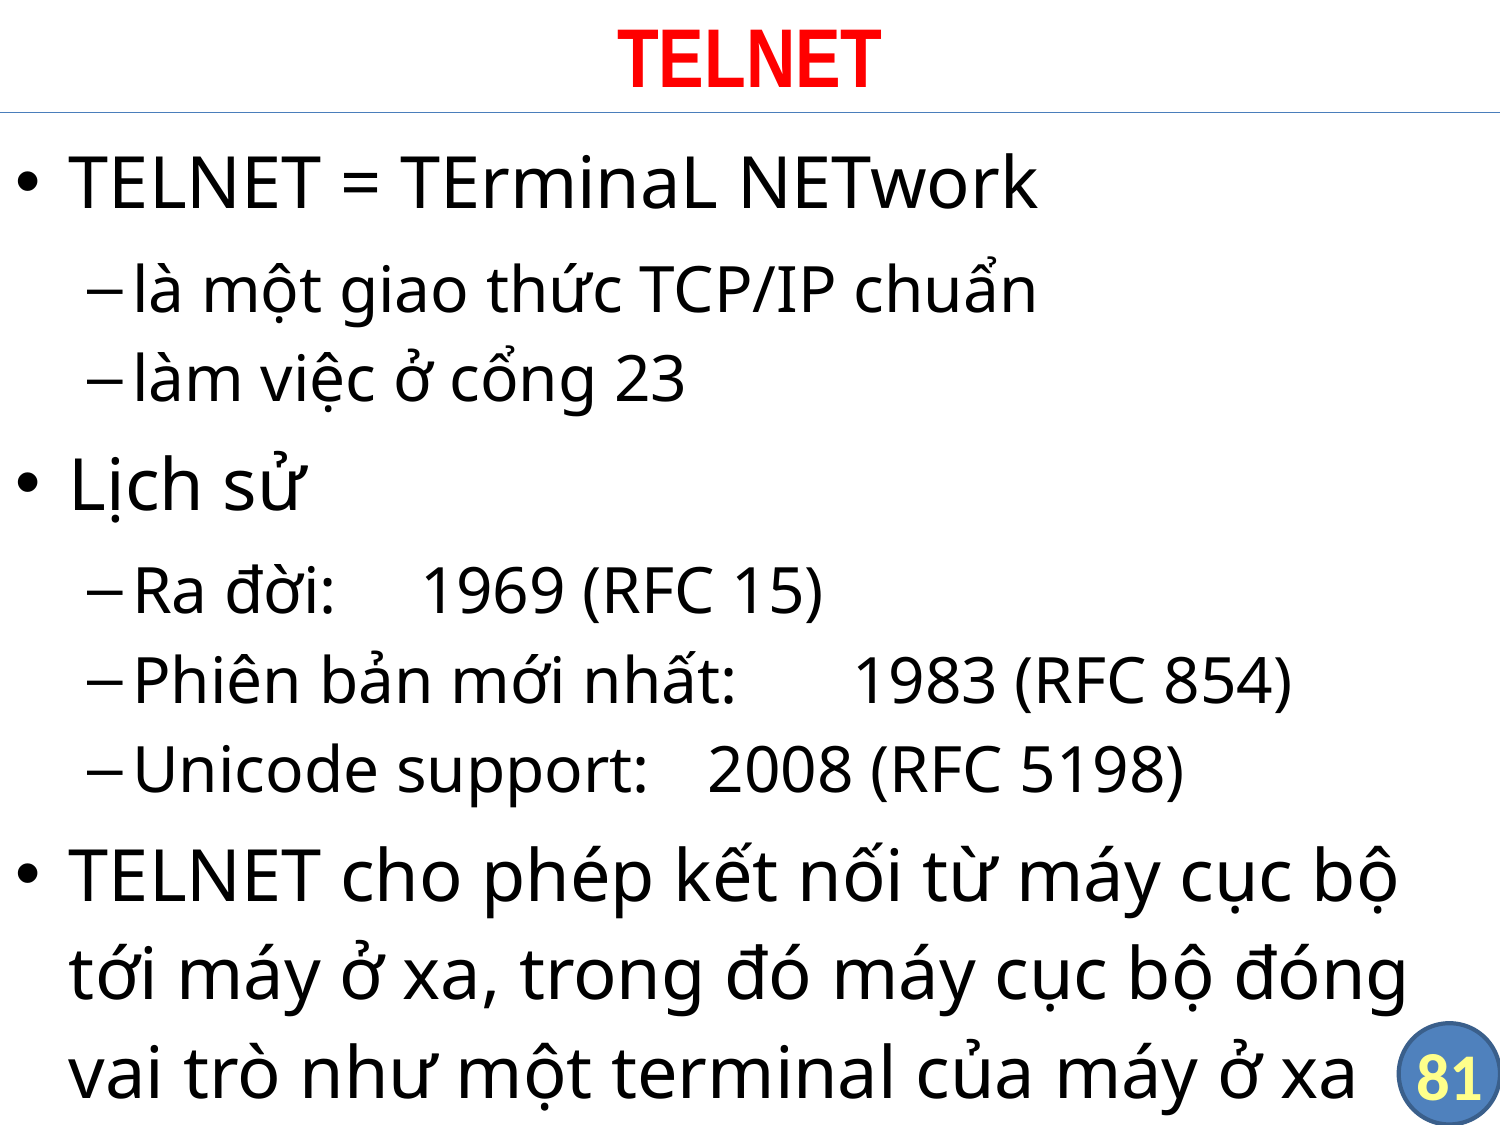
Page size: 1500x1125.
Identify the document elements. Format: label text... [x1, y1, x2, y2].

slide_number 81 [1399, 1023, 1500, 1125]
title TELNET [0, 0, 1500, 113]
list TELNET = TErminaL NETwork là một giao thức TCP/IP chuẩn làm việc ở cổng 23 Lịch sử Ra đời: 1969 (RFC 15) Phiên bản mới nhất: 1983 (RFC 854) Unicode support: 2008 (RFC 5198) TELNET cho phép kết nối từ máy cục bộ tới máy ở xa, trong đó máy cục bộ đóng vai trò như một terminal của máy ở xa [0, 113, 1500, 1125]
